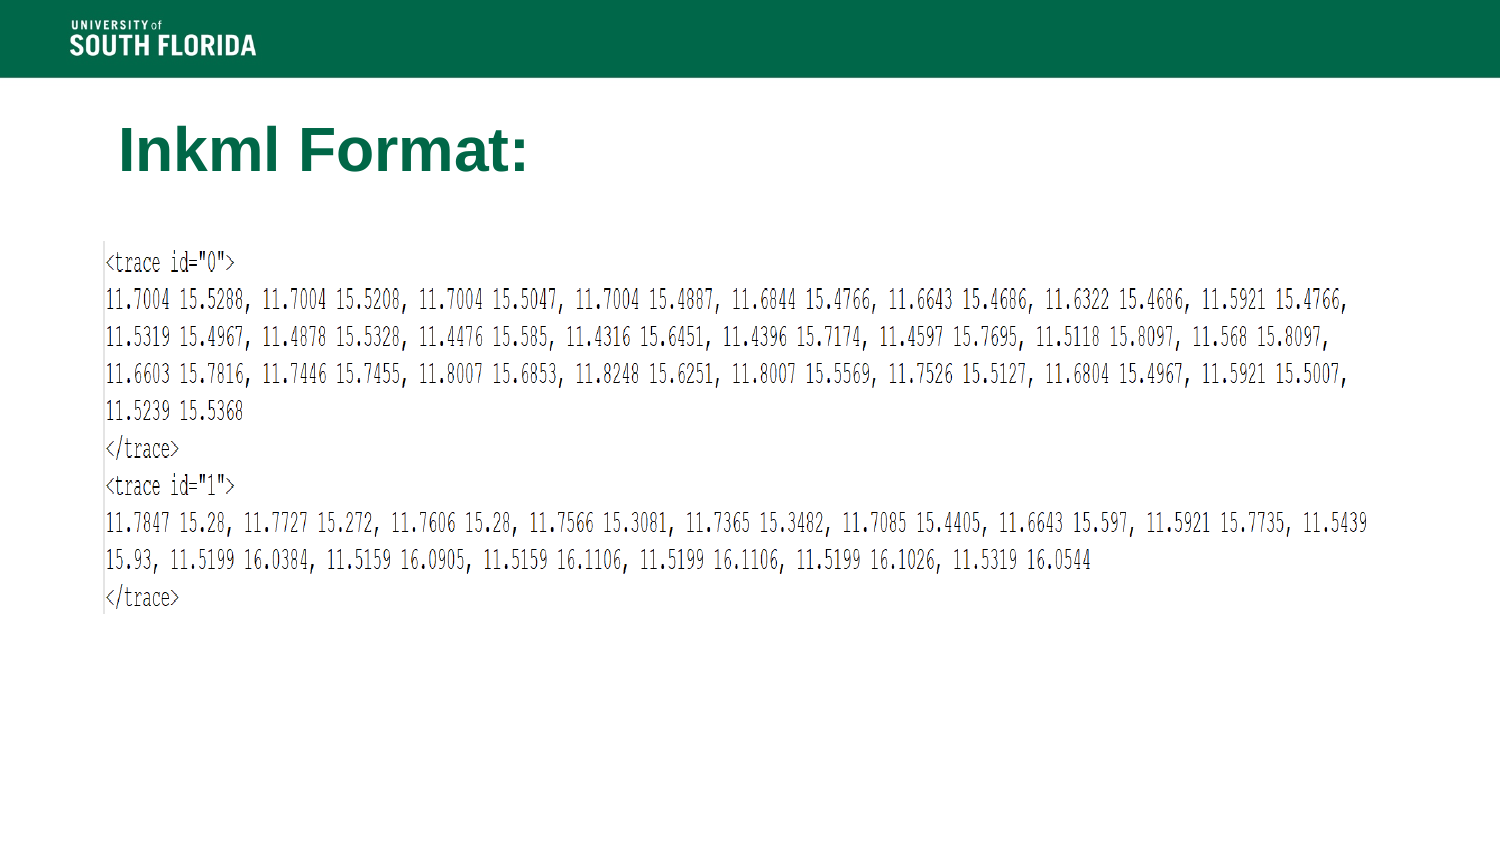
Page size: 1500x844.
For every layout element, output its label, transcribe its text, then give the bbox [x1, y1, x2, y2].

picture [0, 0, 1500, 844]
title Inkml Format: [103, 94, 1397, 208]
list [103, 241, 1397, 614]
